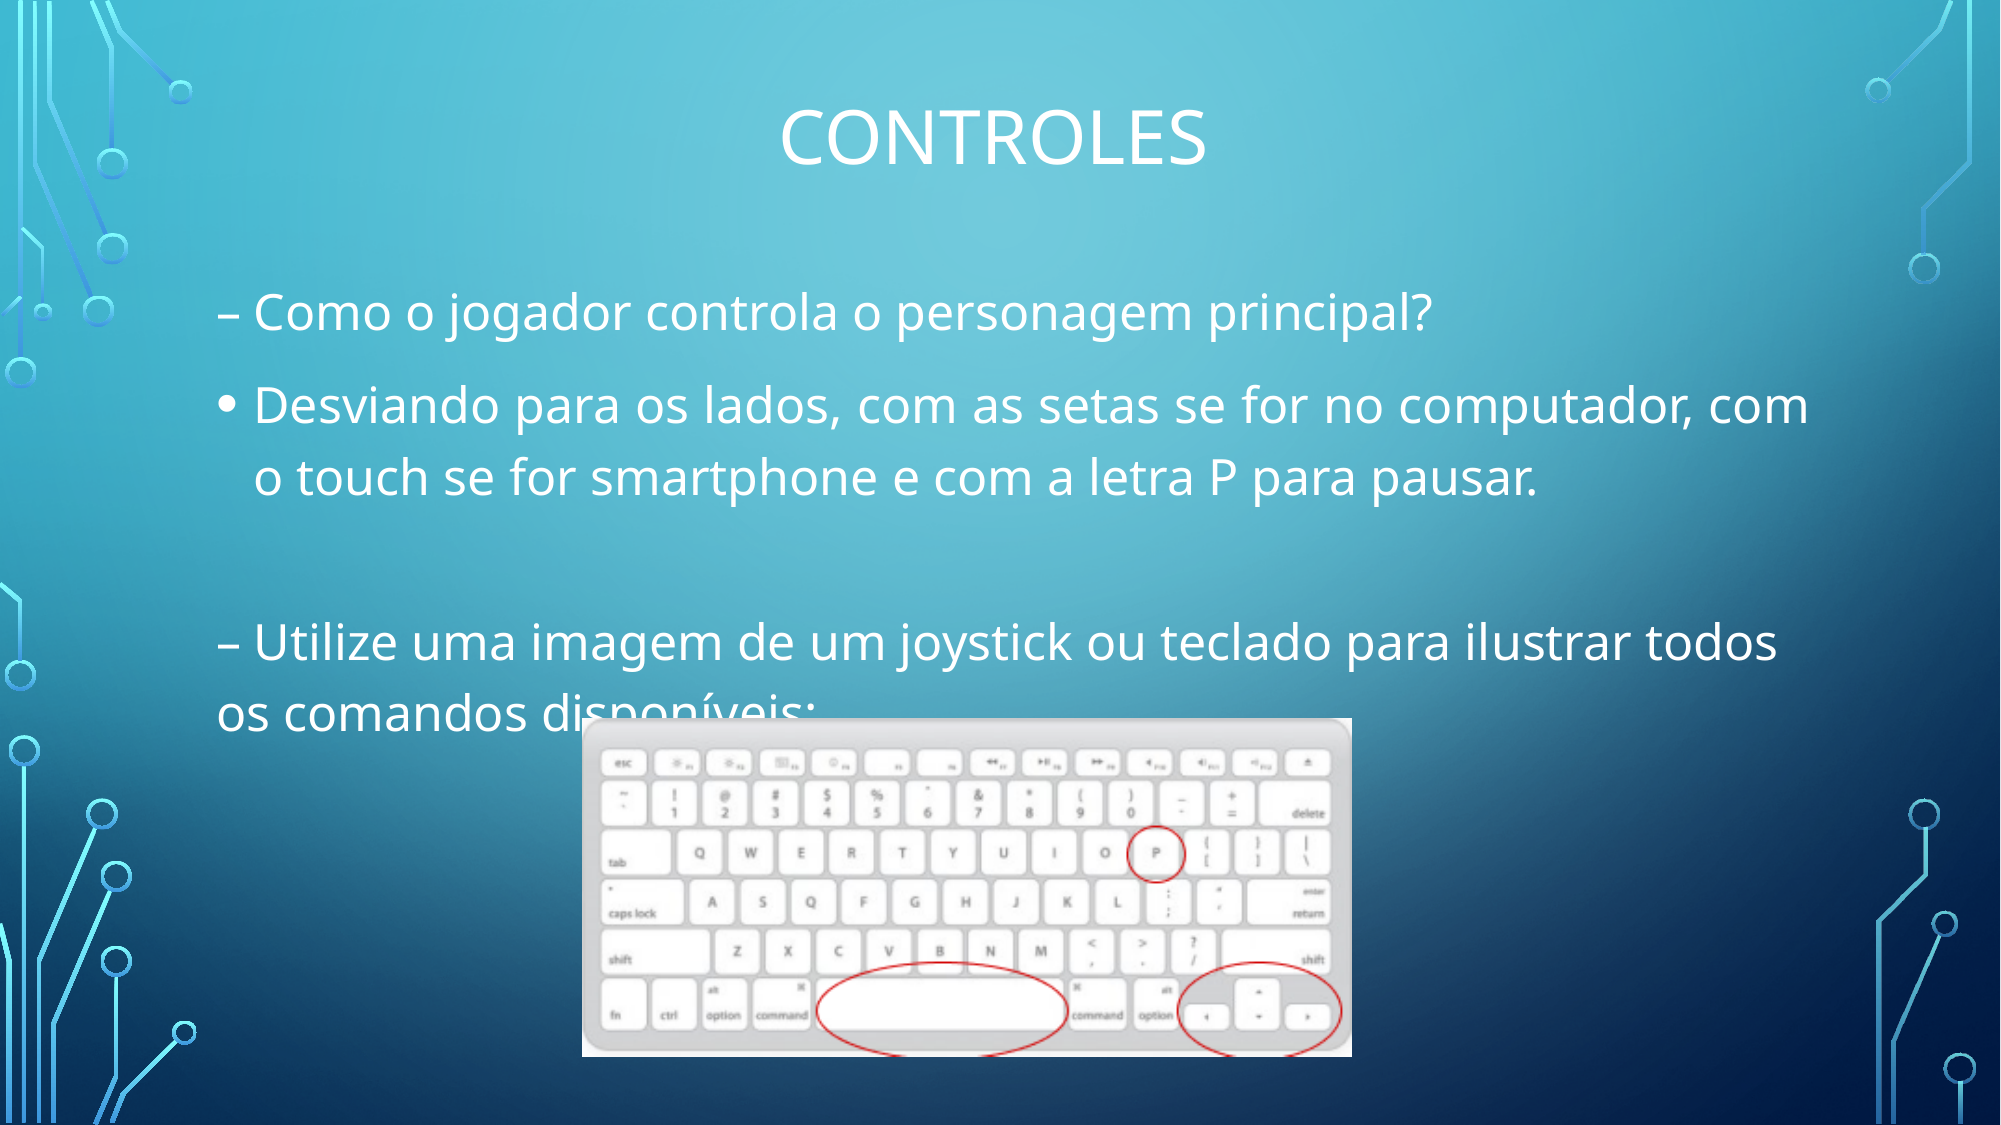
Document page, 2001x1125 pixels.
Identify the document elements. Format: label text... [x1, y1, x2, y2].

picture [582, 717, 1352, 1057]
list – Como o jogador controla o personagem principal? Desviando para os lados, com as setas se for no computador, com o touch se for smartphone e com a letra P para pausar. – Utilize uma imagem de um joystick ou teclado para ilustrar todos os comandos disponíveis: [200, 260, 1826, 842]
title Controles [181, 19, 1807, 262]
